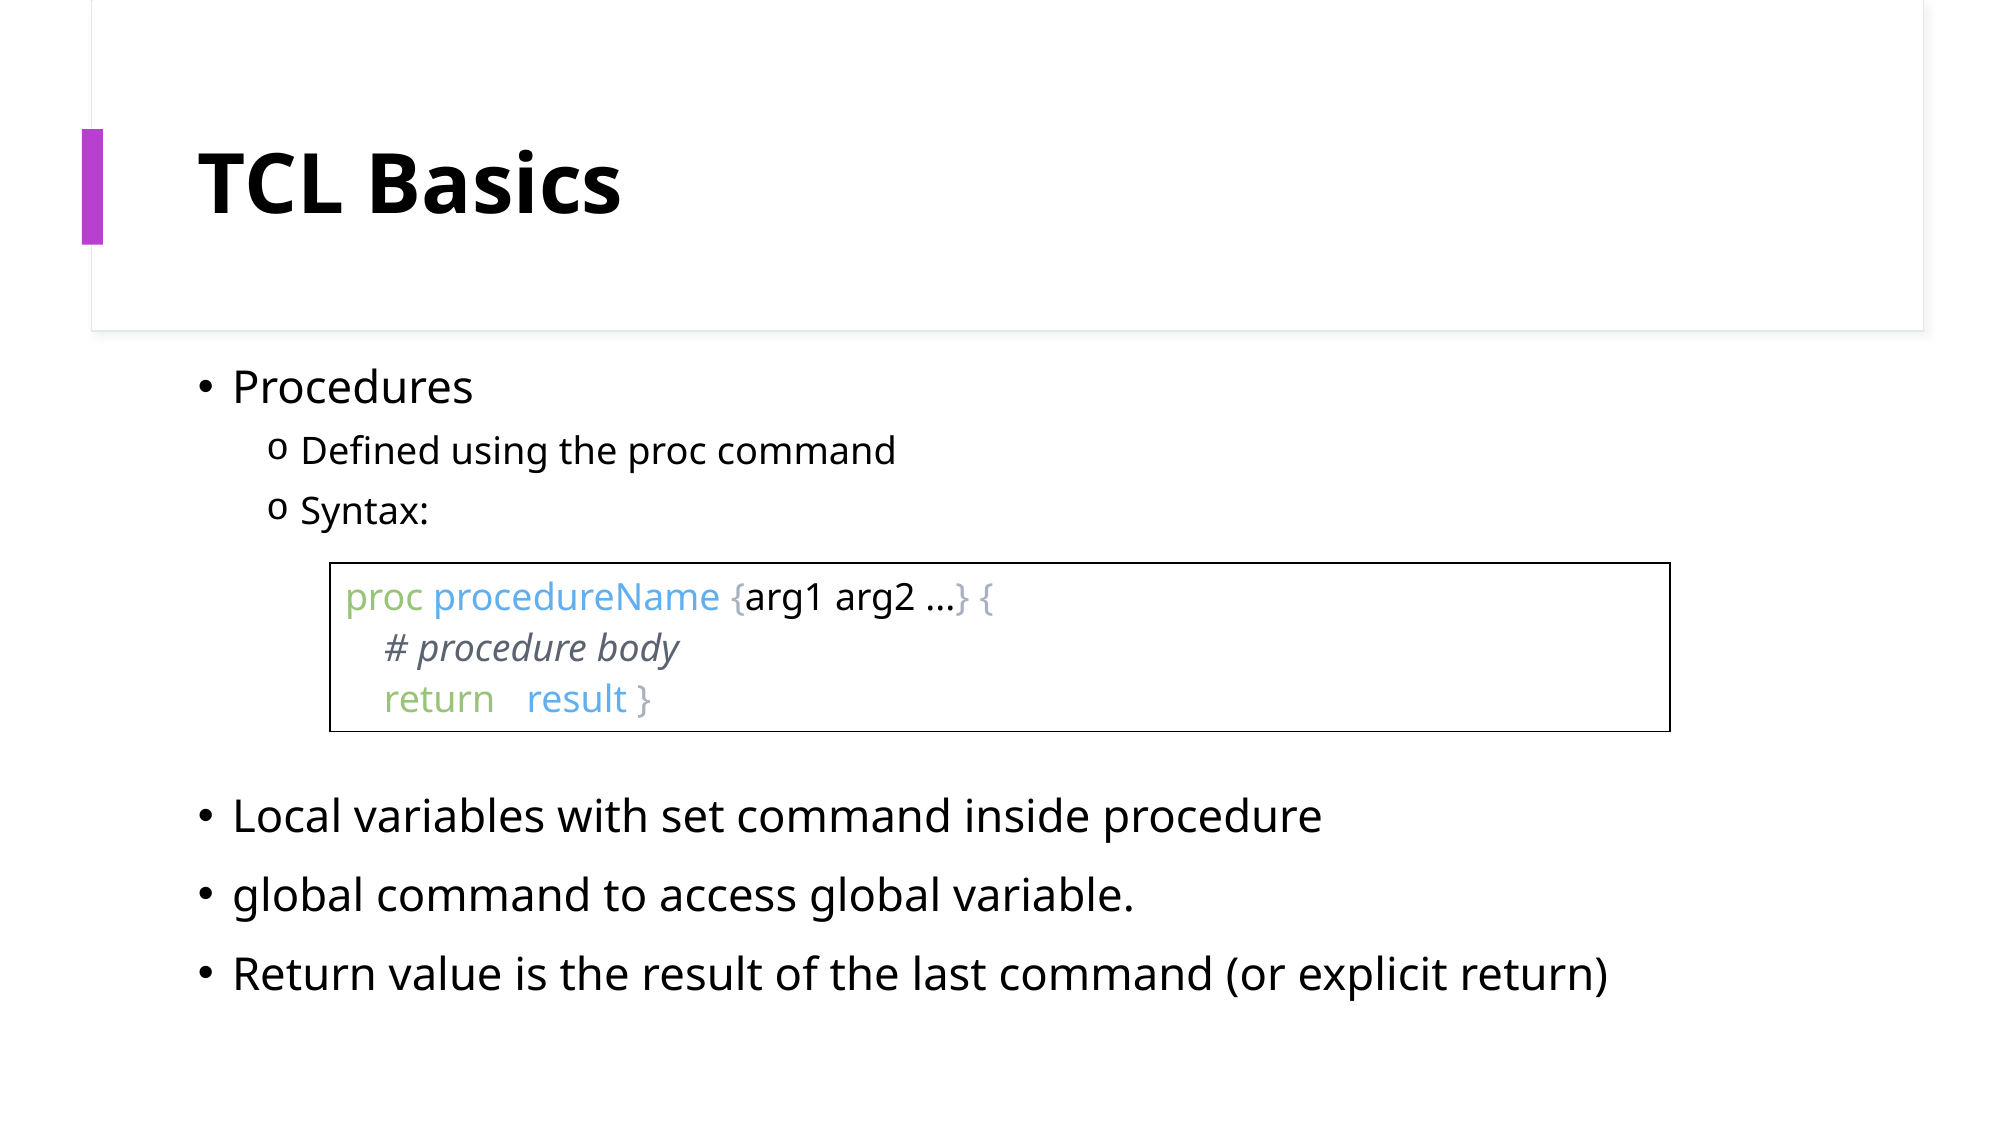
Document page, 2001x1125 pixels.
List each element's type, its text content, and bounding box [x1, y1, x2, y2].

table_header proc procedureName {arg1 arg2 ...} { # procedure body return $result } [331, 564, 1669, 731]
list Procedures Defined using the proc command Syntax: Local variables with set command inside procedure global command to access global variable. Return value is the result of the last command (or explicit return) [183, 345, 1851, 1013]
title TCL Basics [183, 90, 1851, 284]
